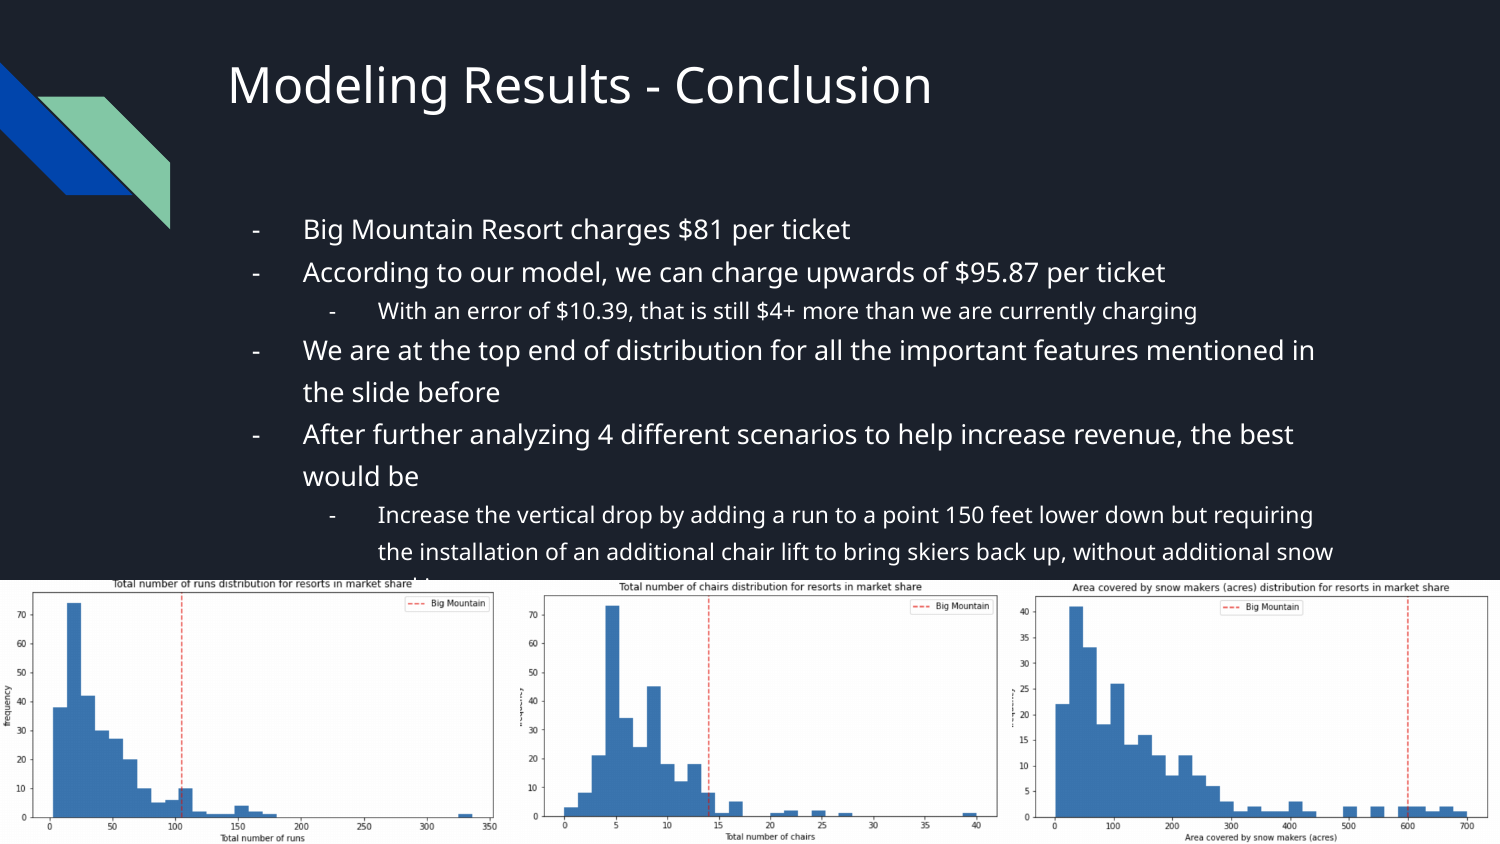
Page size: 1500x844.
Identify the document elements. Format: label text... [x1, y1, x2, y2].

list Big Mountain Resort charges $81 per ticket According to our model, we can charge upwards of $95.87 per ticket With an error of $10.39, that is still $4+ more than we are currently charging We are at the top end of distribution for all the important features mentioned in the slide before After further analyzing 4 different scenarios to help increase revenue, the best would be Increase the vertical drop by adding a run to a point 150 feet lower down but requiring the installation of an additional chair lift to bring skiers back up, without additional snow making coverage [212, 190, 1368, 578]
title Modeling Results - Conclusion [212, 34, 1368, 185]
picture [0, 580, 1500, 844]
